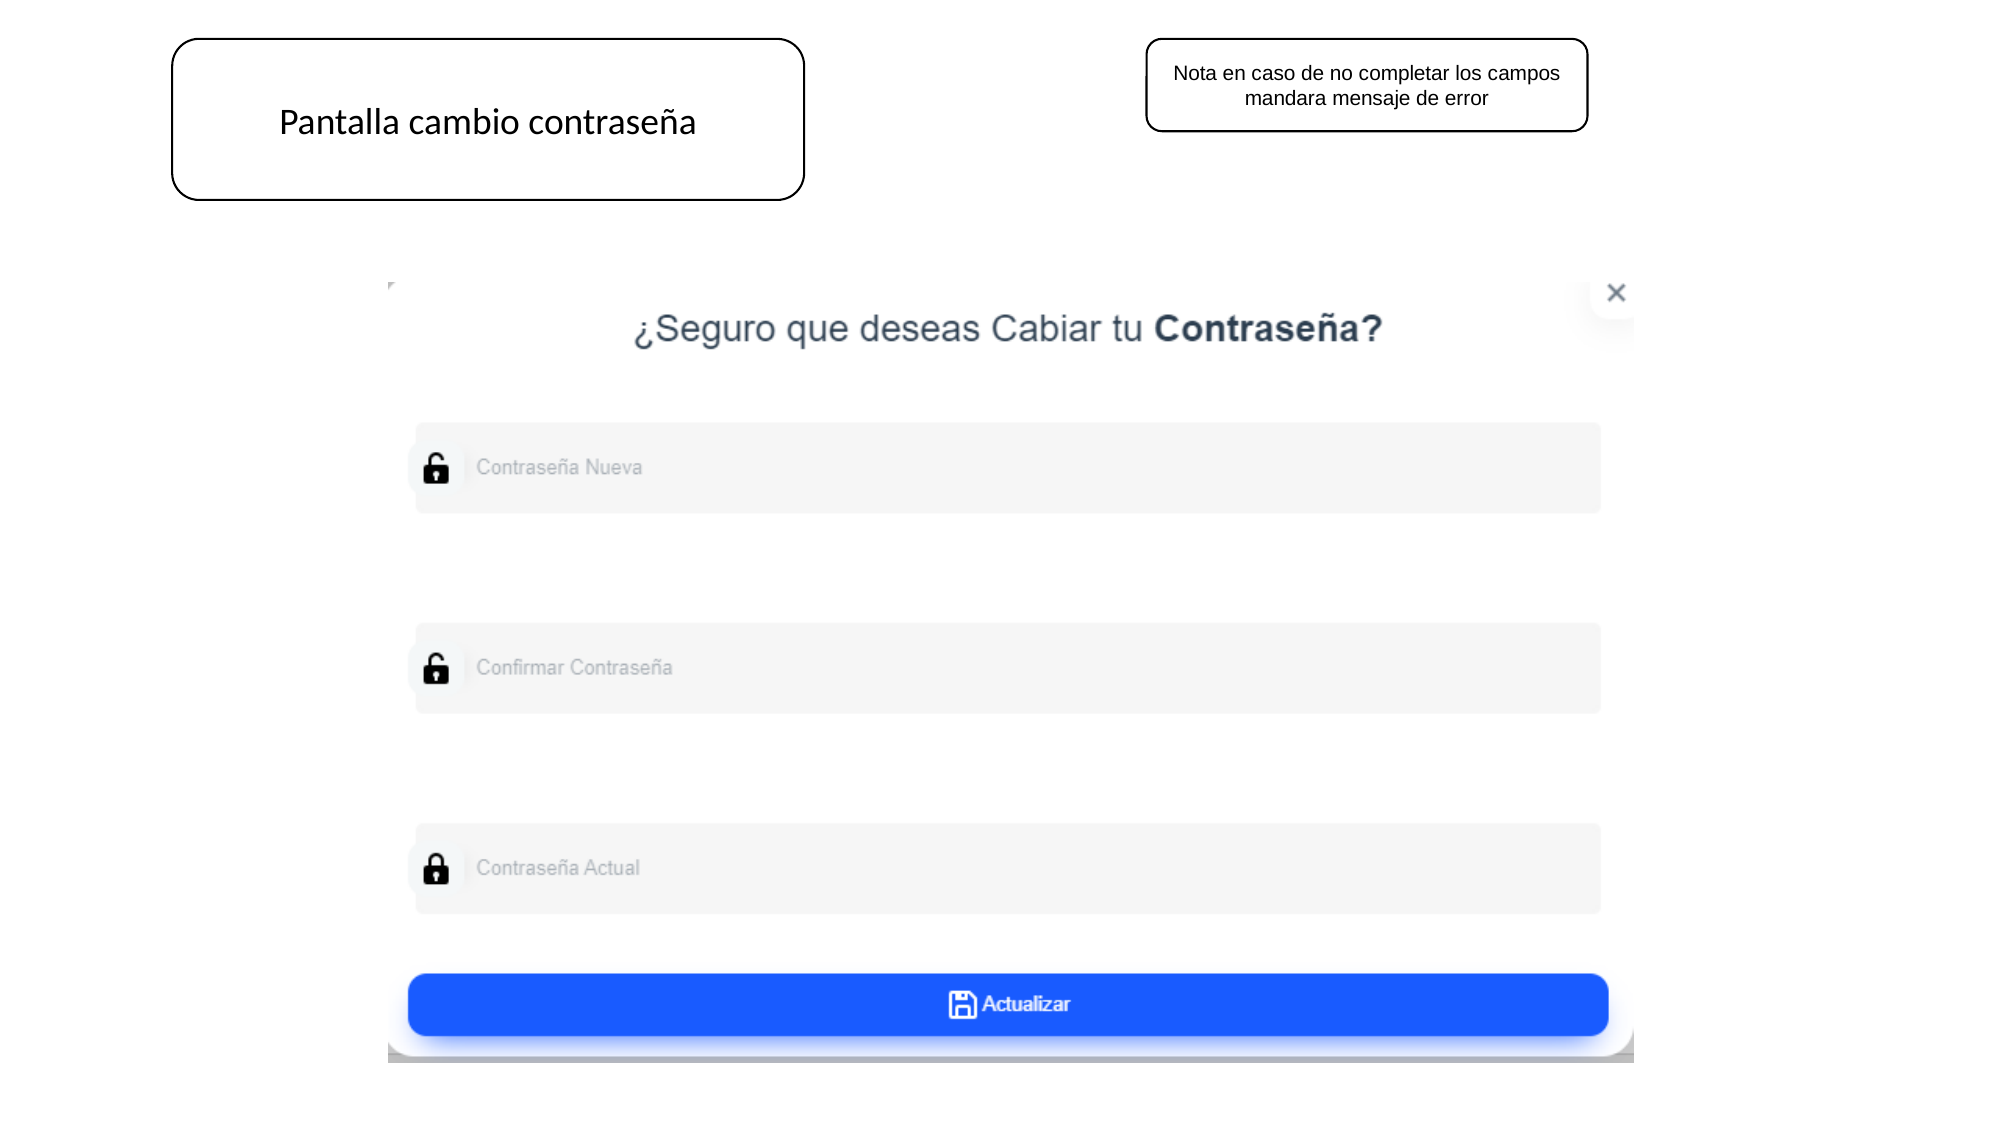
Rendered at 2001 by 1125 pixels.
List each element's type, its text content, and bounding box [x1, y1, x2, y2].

text_box Nota en caso de no completar los campos mandara mensaje de error [1145, 37, 1589, 133]
picture [388, 282, 1634, 1063]
text_box Pantalla cambio contraseña [171, 37, 806, 201]
